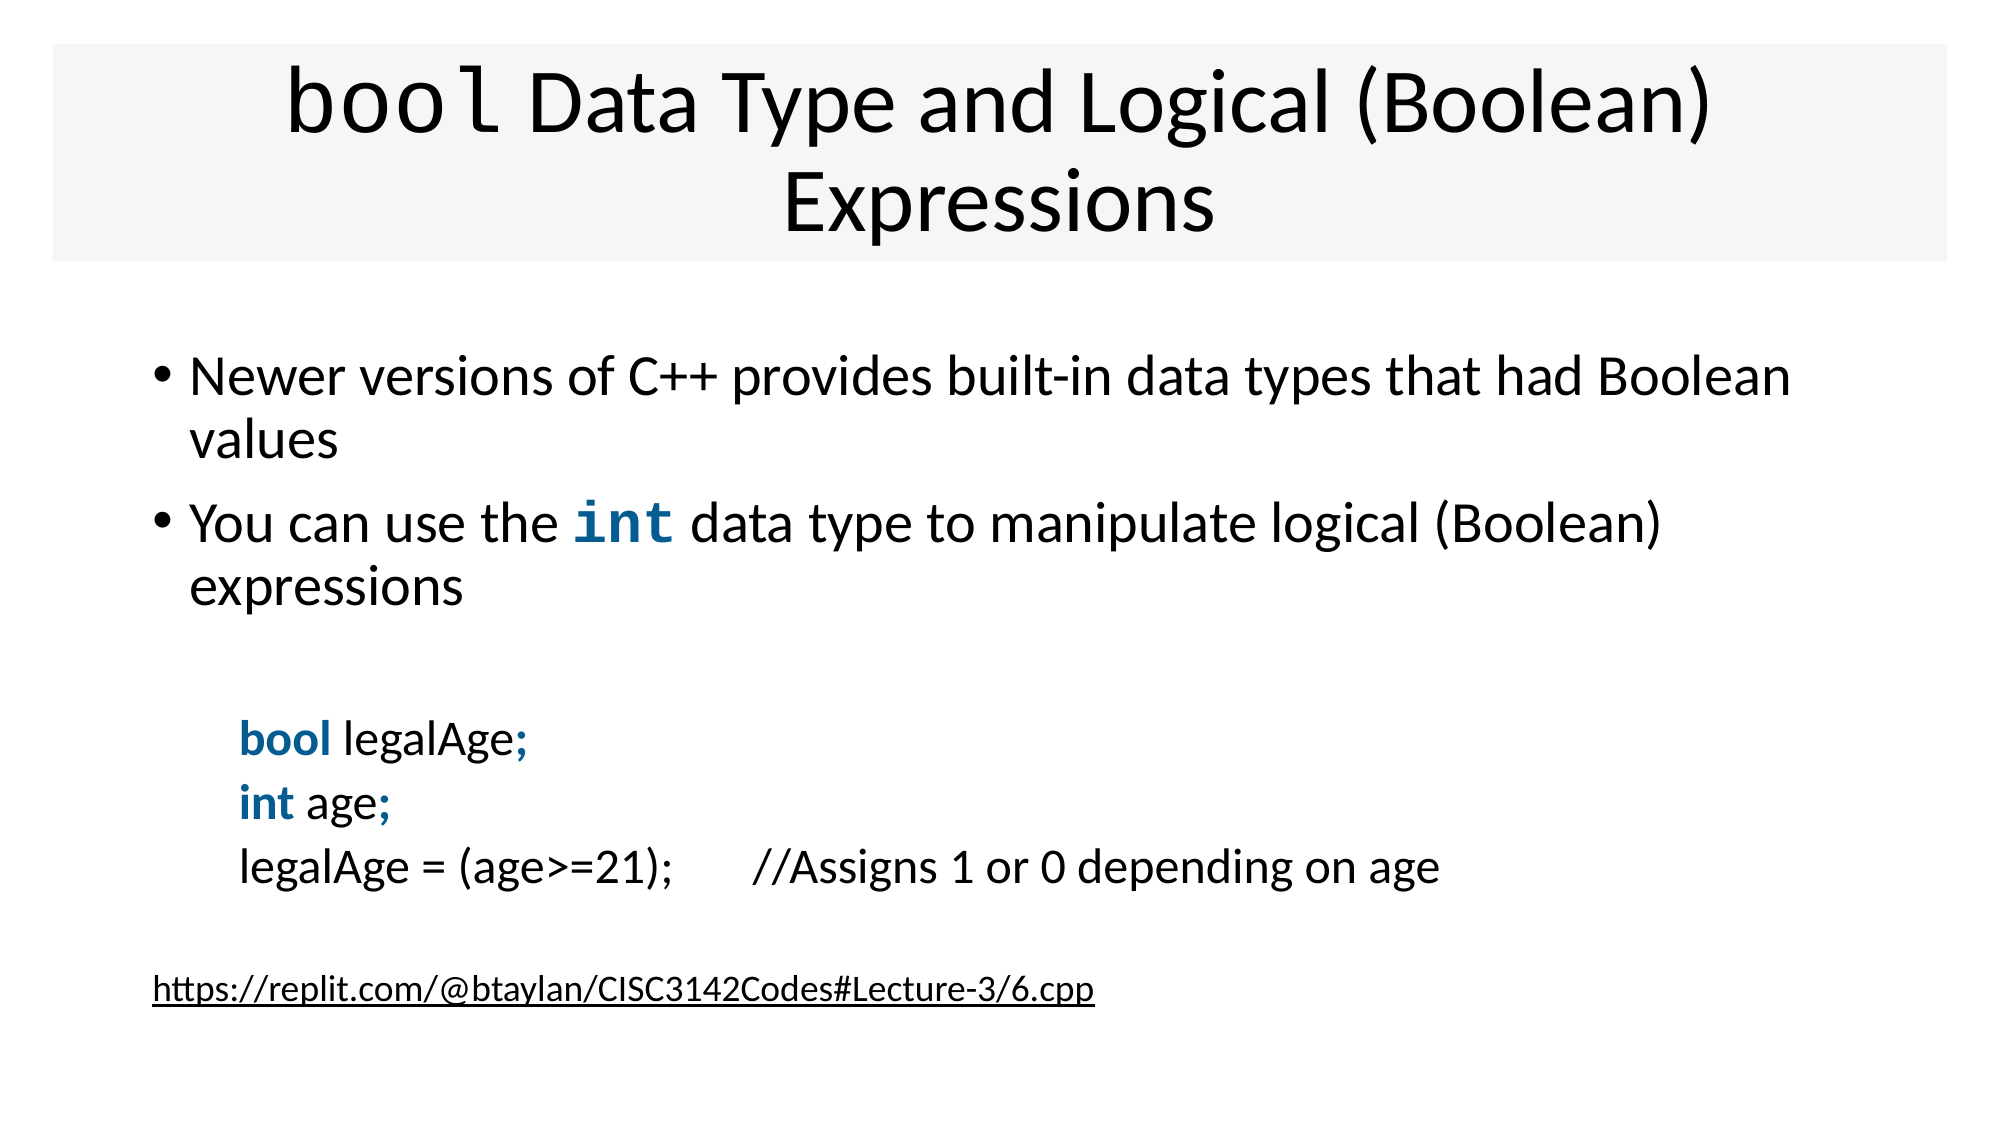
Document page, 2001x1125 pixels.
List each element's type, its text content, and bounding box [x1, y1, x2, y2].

title bool Data Type and Logical (Boolean) Expressions [52, 43, 1948, 262]
list Newer versions of C++ provides built-in data types that had Boolean values You can use the int data type to manipulate logical (Boolean) expressions bool legalAge; int age; legalAge = (age>=21); //Assigns 1 or 0 depending on age [137, 337, 1863, 941]
text_box https://replit.com/@btaylan/CISC3142Codes#Lecture-3/6.cpp [137, 956, 1138, 1017]
